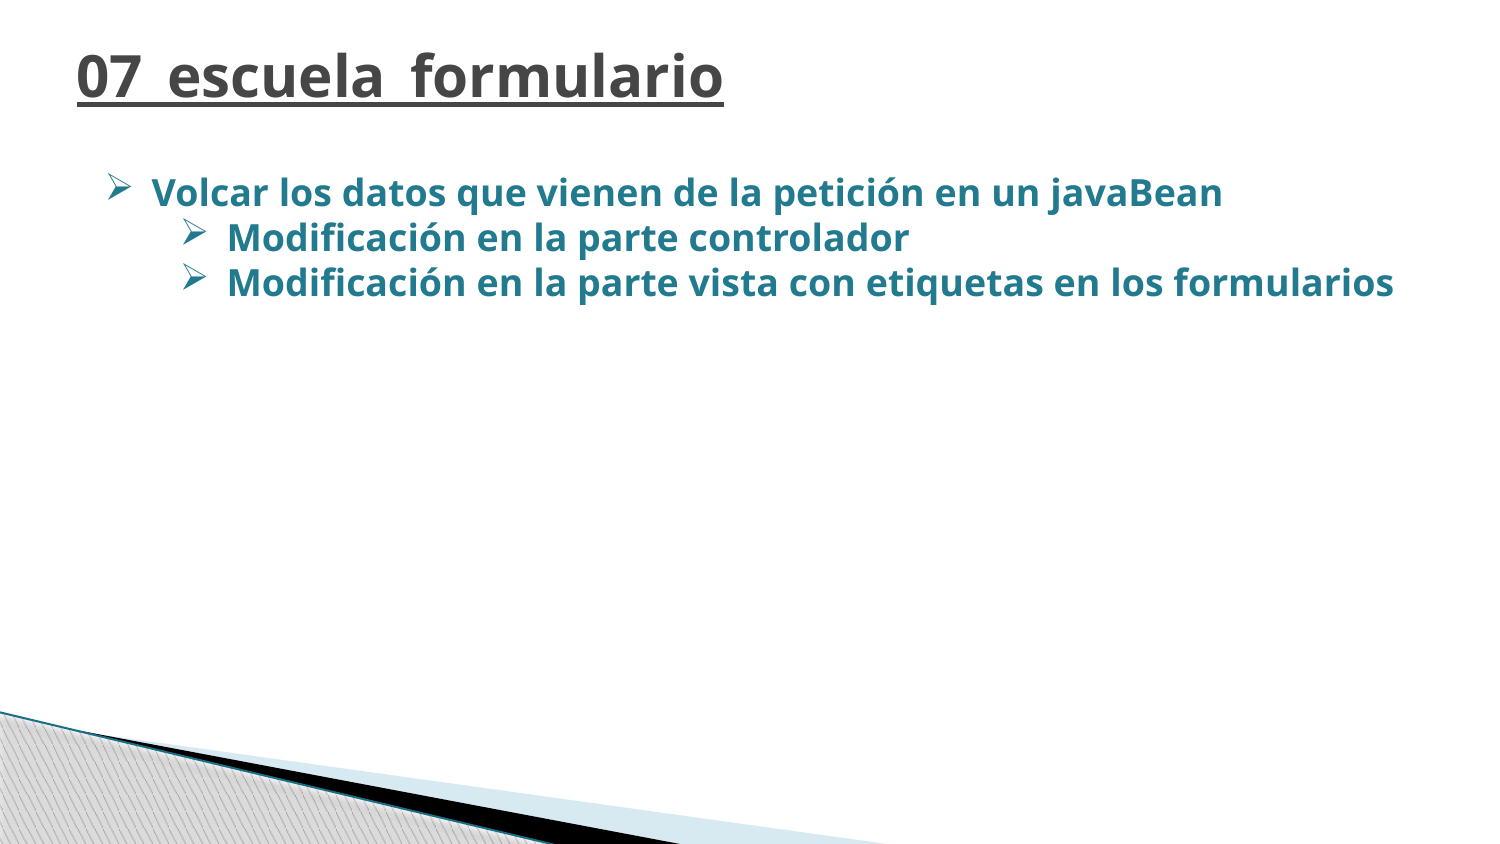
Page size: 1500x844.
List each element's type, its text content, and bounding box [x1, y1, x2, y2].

text_box 07_escuela_formulario [61, 32, 1397, 115]
text_box Volcar los datos que vienen de la petición en un javaBean Modificación en la parte controlador Modificación en la parte vista con etiquetas en los formularios [89, 161, 1411, 357]
